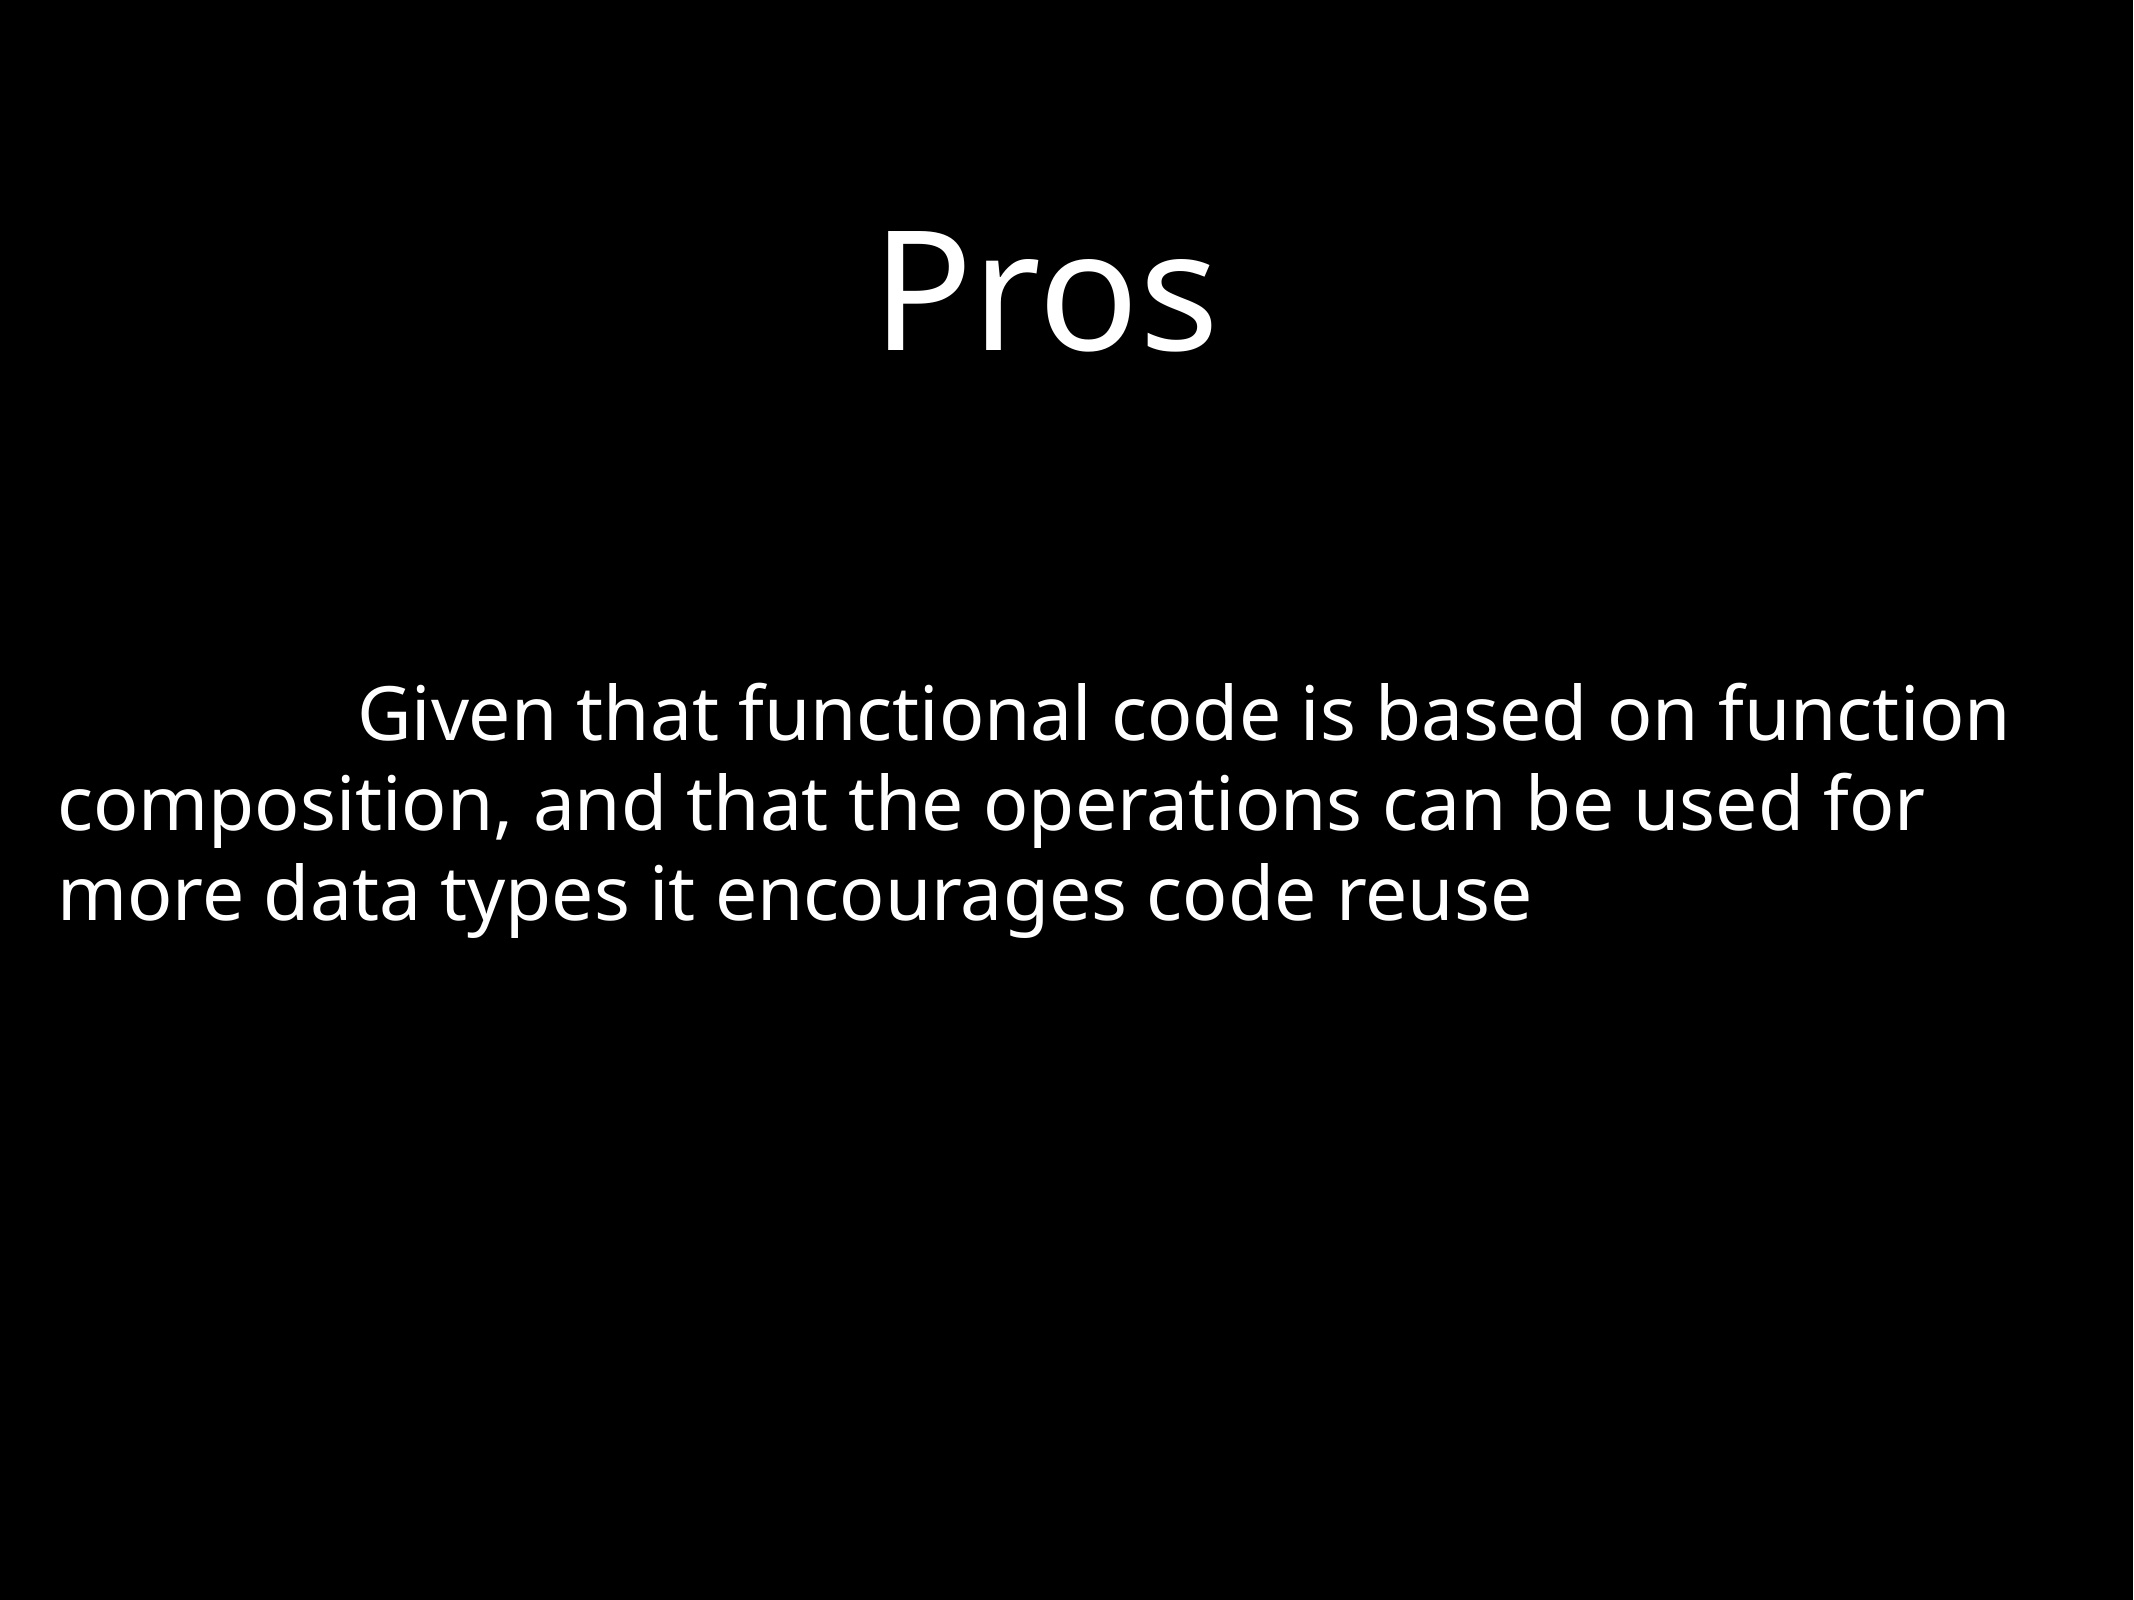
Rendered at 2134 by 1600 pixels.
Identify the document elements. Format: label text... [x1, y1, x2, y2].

title Pros [186, 11, 1905, 555]
text_box Given that functional code is based on function composition, and that the operations can be used for more data types it encourages code reuse [48, 656, 2043, 944]
